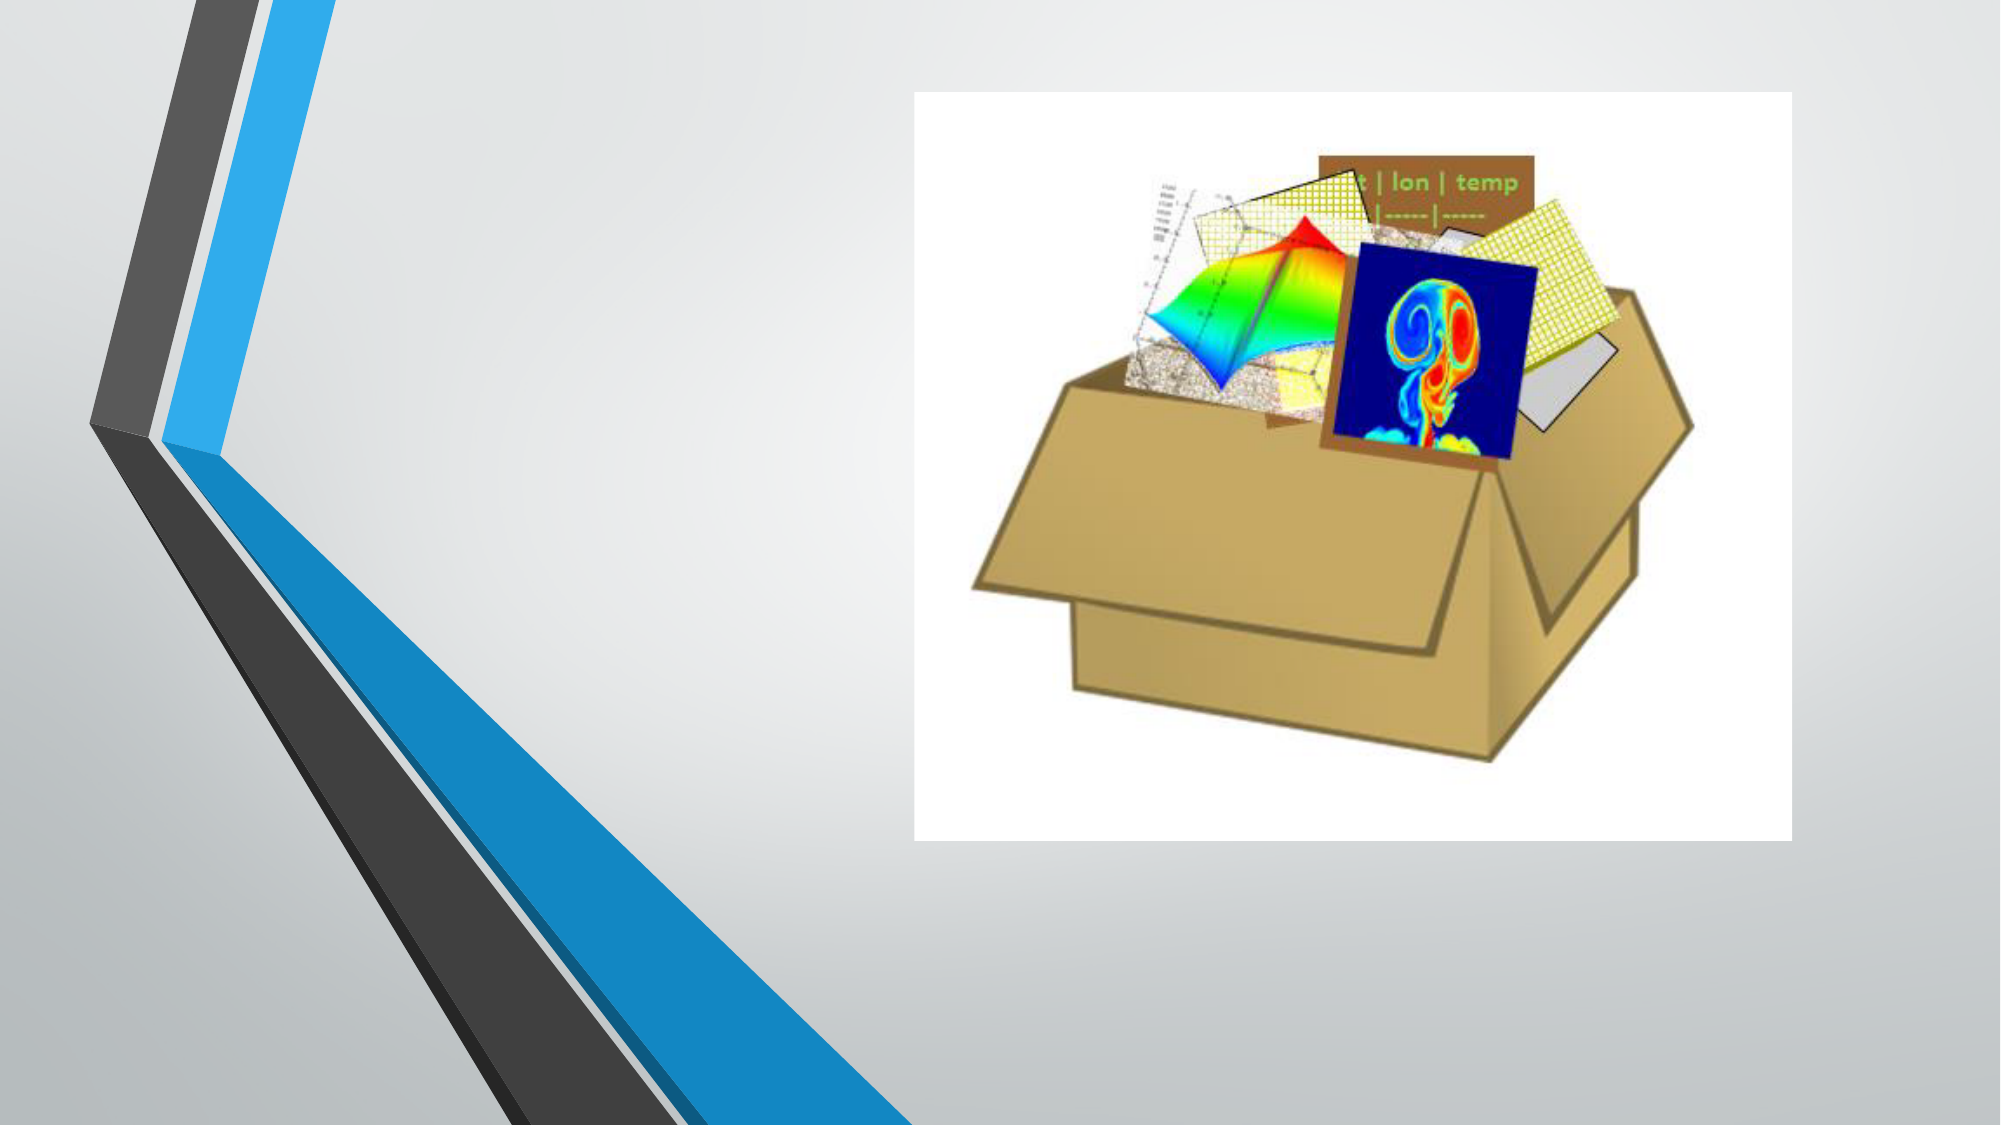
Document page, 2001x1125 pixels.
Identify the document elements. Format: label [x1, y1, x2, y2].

picture [914, 92, 1793, 841]
